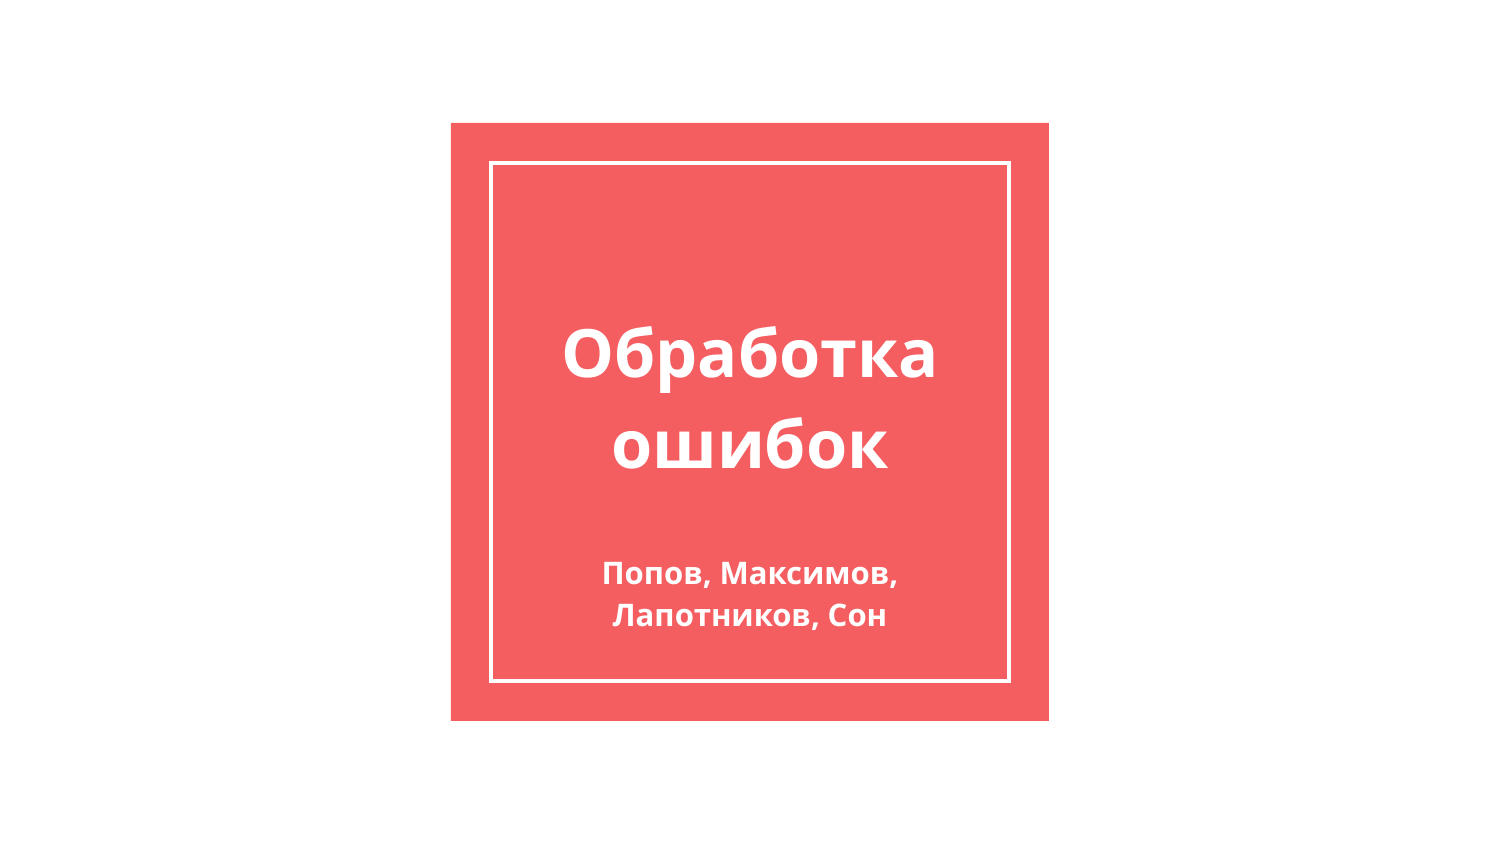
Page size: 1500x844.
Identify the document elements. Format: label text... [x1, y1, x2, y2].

title Обработка ошибок [507, 266, 993, 527]
subtitle Попов, Максимов, Лапотников, Сон [507, 535, 993, 651]
